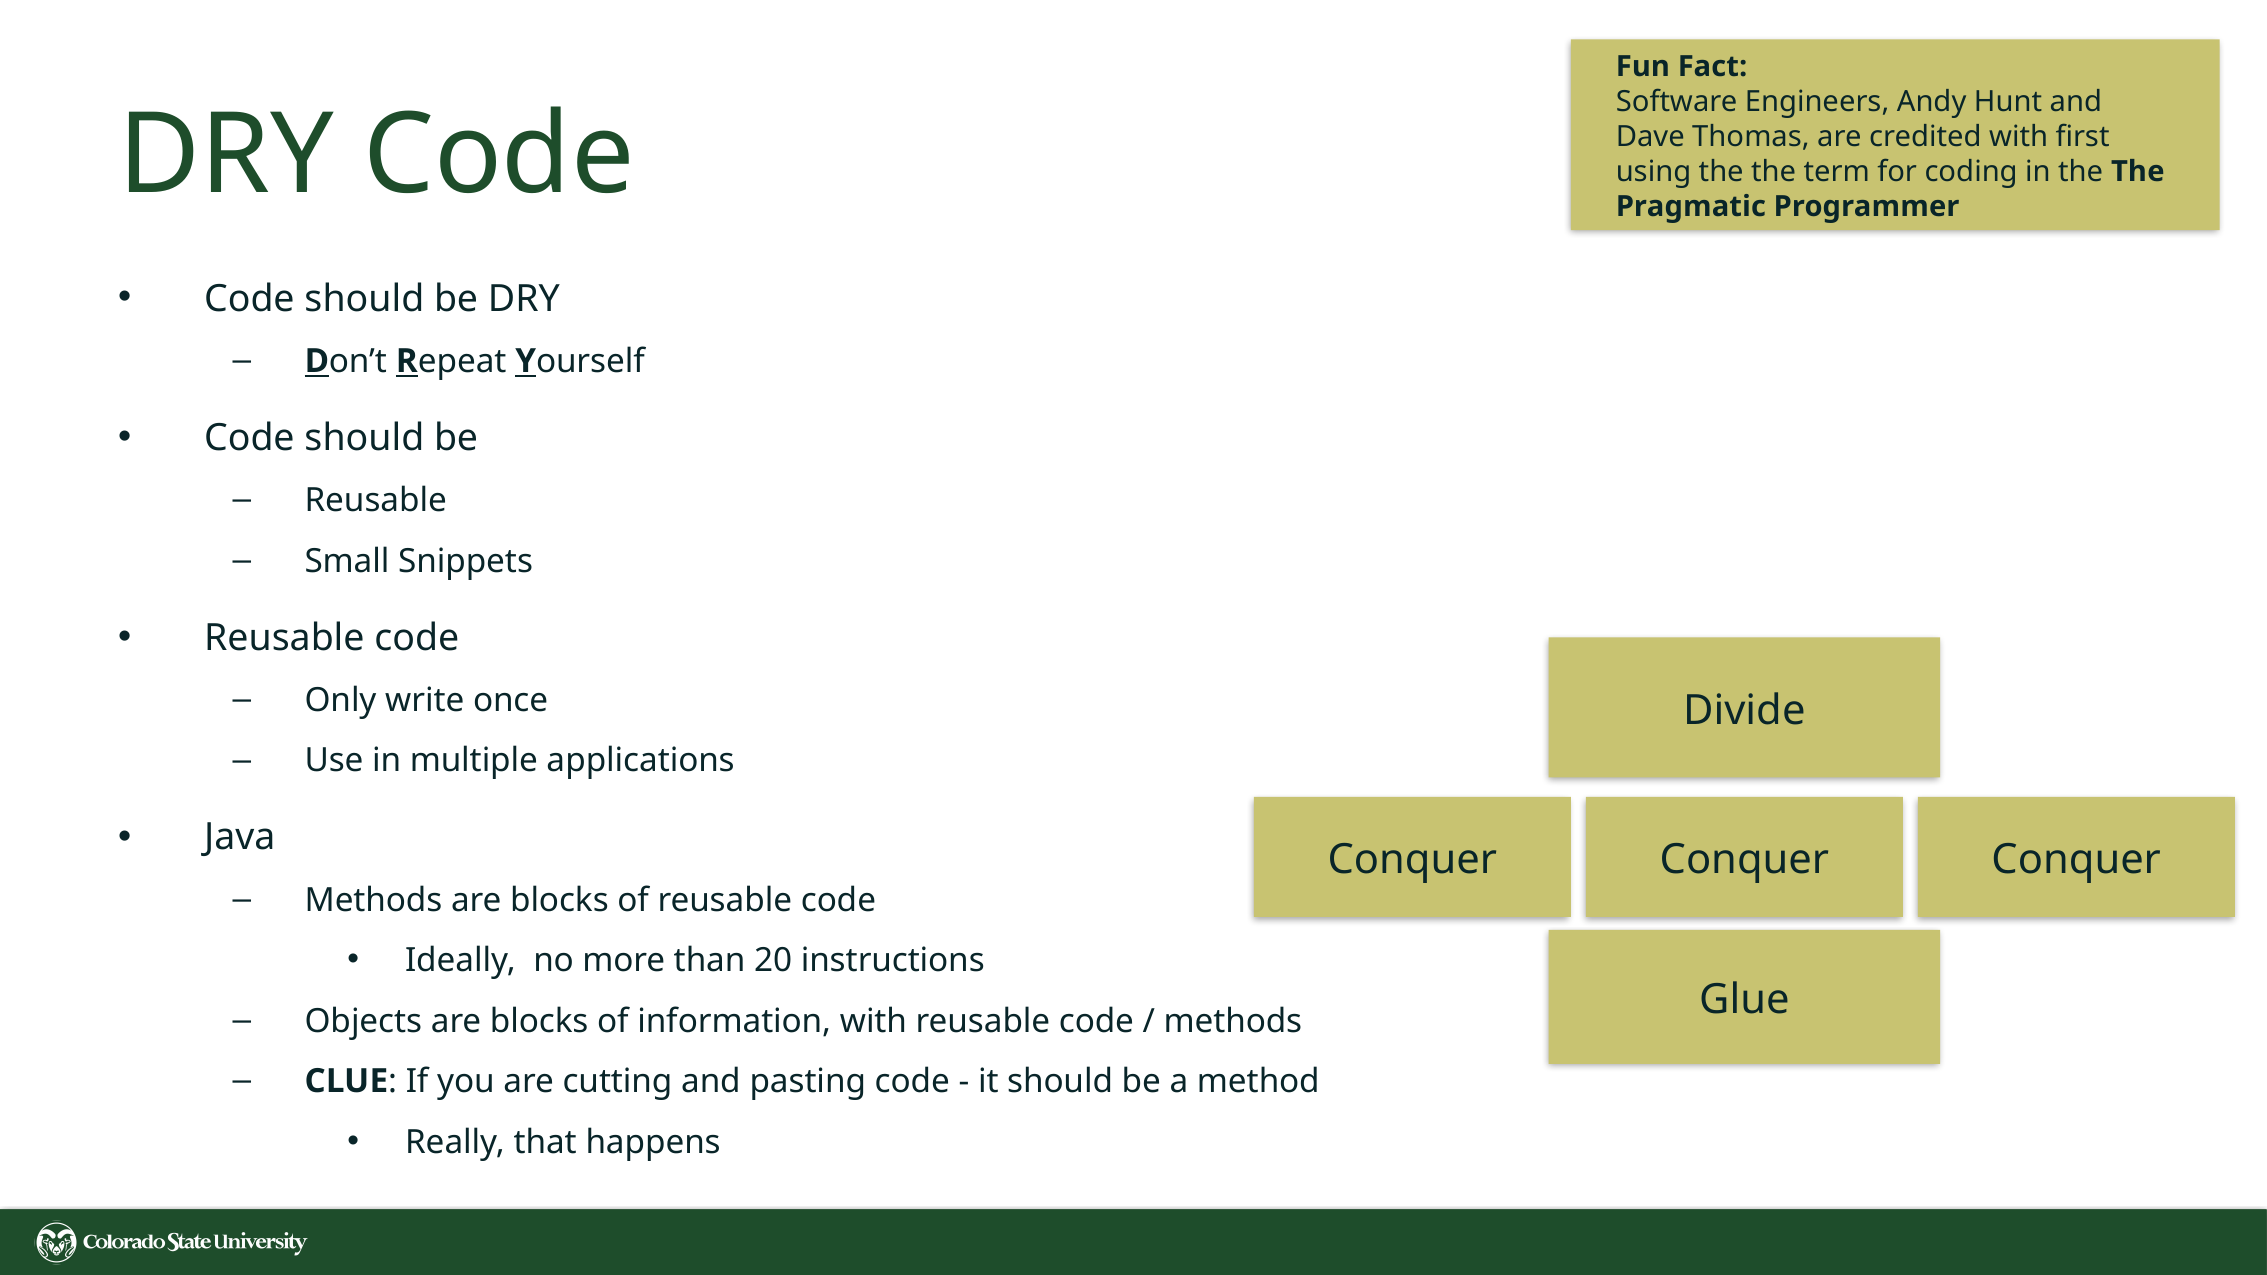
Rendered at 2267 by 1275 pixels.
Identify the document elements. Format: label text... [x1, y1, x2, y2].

text_box Conquer [1917, 796, 2236, 918]
text_box Glue [1548, 929, 1941, 1065]
title DRY Code [103, 63, 1565, 231]
text_box Divide [1548, 637, 1941, 778]
text_box Conquer [1253, 796, 1572, 918]
picture [24, 1209, 319, 1275]
text_box Conquer [1585, 796, 1904, 918]
text_box Fun Fact: Software Engineers, Andy Hunt and Dave Thomas, are credited with first using the the term for coding in the The Pragmatic Programmer [1570, 39, 2220, 231]
list Code should be DRY Don’t Repeat Yourself Code should be Reusable Small Snippets Reusable code Only write once Use in multiple applications Java Methods are blocks of reusable code Ideally, no more than 20 instructions Objects are blocks of information, with reusable code / methods CLUE: If you are cutting and pasting code - it should be a method Really, that happens [103, 249, 1401, 1180]
